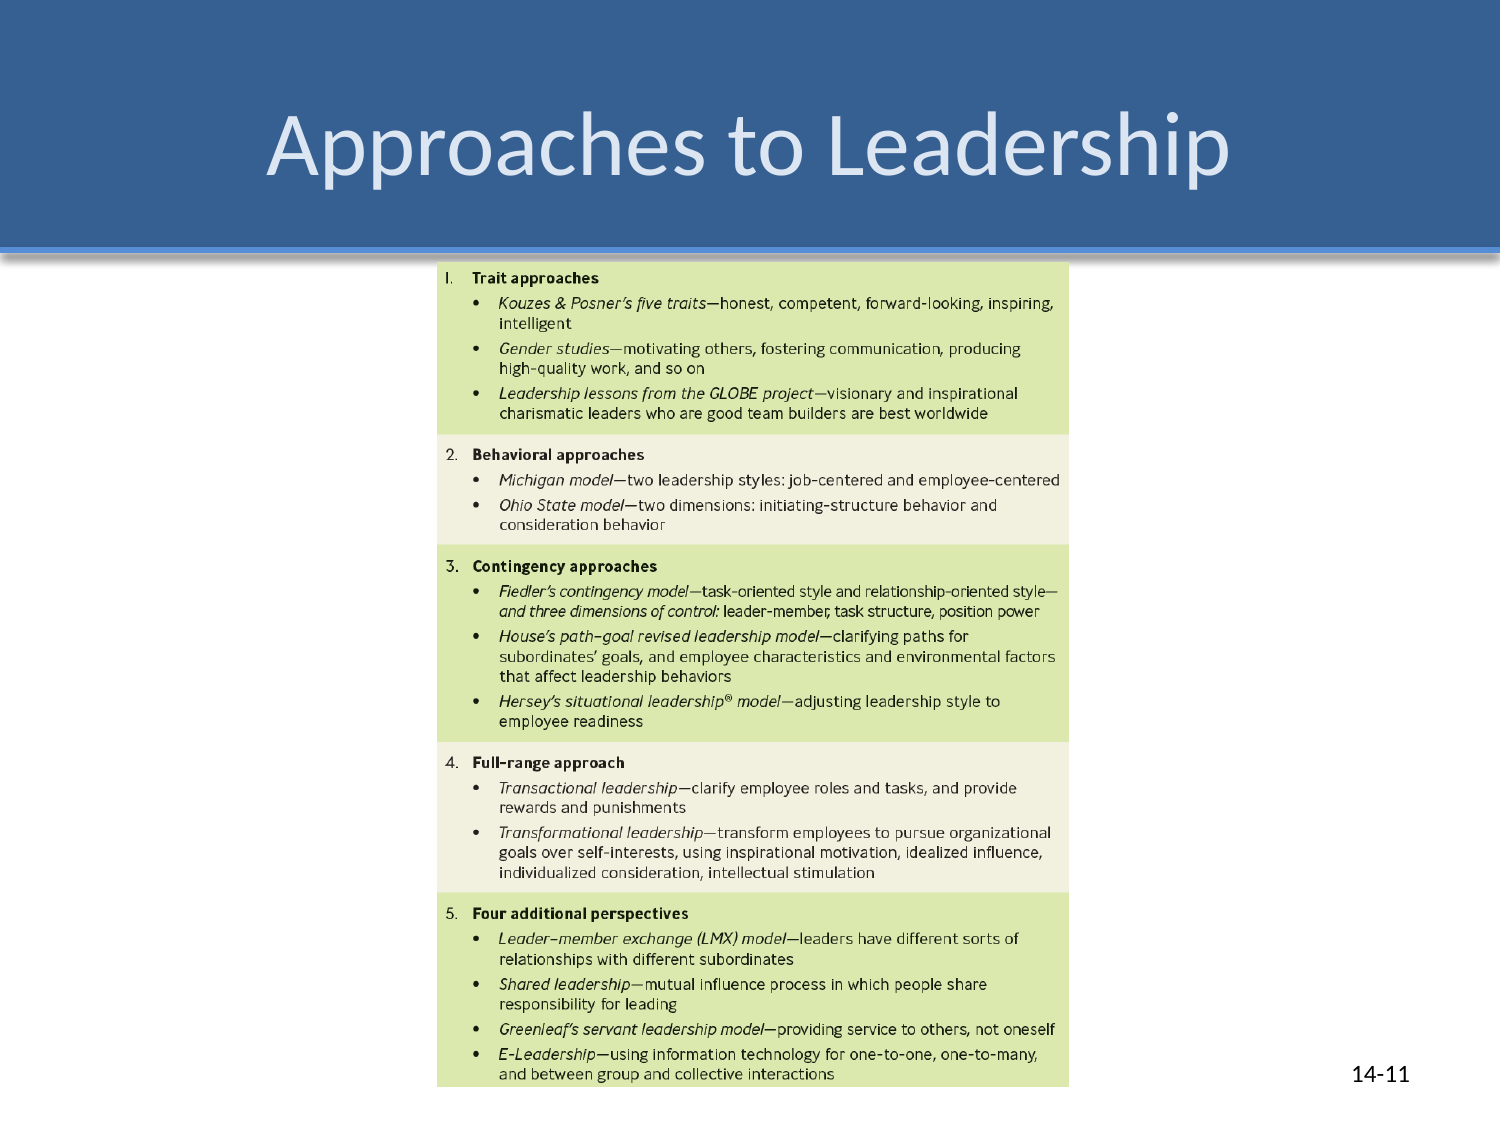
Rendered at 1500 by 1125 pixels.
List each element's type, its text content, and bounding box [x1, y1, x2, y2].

picture [437, 262, 1069, 1088]
title Approaches to Leadership [74, 44, 1426, 233]
slide_number 14-11 [1074, 1042, 1425, 1103]
